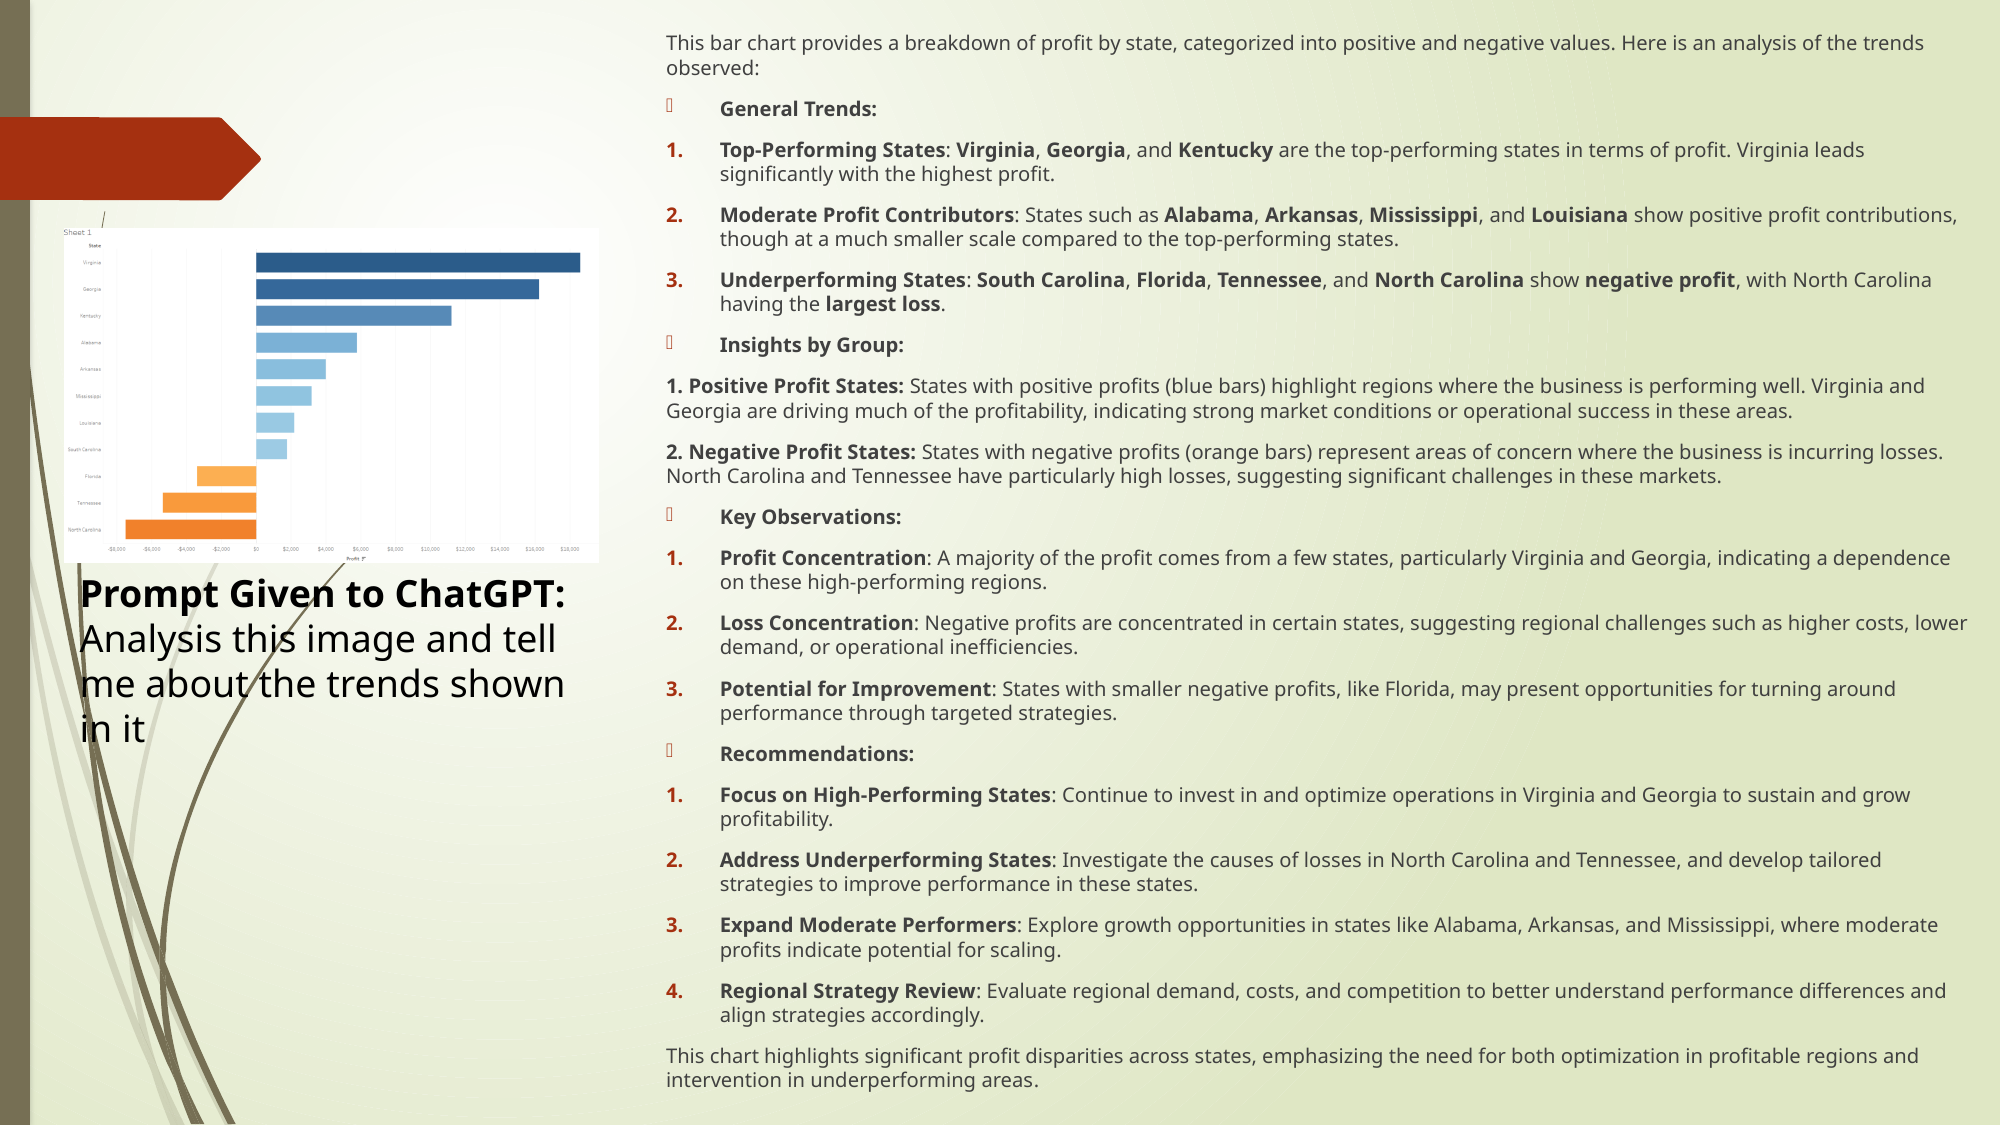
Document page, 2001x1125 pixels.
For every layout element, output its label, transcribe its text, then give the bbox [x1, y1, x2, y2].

list This bar chart provides a breakdown of profit by state, categorized into positive and negative values. Here is an analysis of the trends observed: General Trends: Top-Performing States: Virginia, Georgia, and Kentucky are the top-performing states in terms of profit. Virginia leads significantly with the highest profit. Moderate Profit Contributors: States such as Alabama, Arkansas, Mississippi, and Louisiana show positive profit contributions, though at a much smaller scale compared to the top-performing states. Underperforming States: South Carolina, Florida, Tennessee, and North Carolina show negative profit, with North Carolina having the largest loss. Insights by Group: 1. Positive Profit States: States with positive profits (blue bars) highlight regions where the business is performing well. Virginia and Georgia are driving much of the profitability, indicating strong market conditions or operational success in these areas. 2. Negative Profit States: States with negative profits (orange bars) represent areas of concern where the business is incurring losses. North Carolina and Tennessee have particularly high losses, suggesting significant challenges in these markets. Key Observations: Profit Concentration: A majority of the profit comes from a few states, particularly Virginia and Georgia, indicating a dependence on these high-performing regions. Loss Concentration: Negative profits are concentrated in certain states, suggesting regional challenges such as higher costs, lower demand, or operational inefficiencies. Potential for Improvement: States with smaller negative profits, like Florida, may present opportunities for turning around performance through targeted strategies. Recommendations: Focus on High-Performing States: Continue to invest in and optimize operations in Virginia and Georgia to sustain and grow profitability. Address Underperforming States: Investigate the causes of losses in North Carolina and Tennessee, and develop tailored strategies to improve performance in these states. Expand Moderate Performers: Explore growth opportunities in states like Alabama, Arkansas, and Mississippi, where moderate profits indicate potential for scaling. Regional Strategy Review: Evaluate regional demand, costs, and competition to better understand performance differences and align strategies accordingly. This chart highlights significant profit disparities across states, emphasizing the need for both optimization in profitable regions and intervention in underperforming areas. [651, 23, 1988, 1103]
text_box Prompt Given to ChatGPT: Analysis this image and tell me about the trends shown in it [64, 570, 599, 803]
picture [64, 228, 599, 563]
